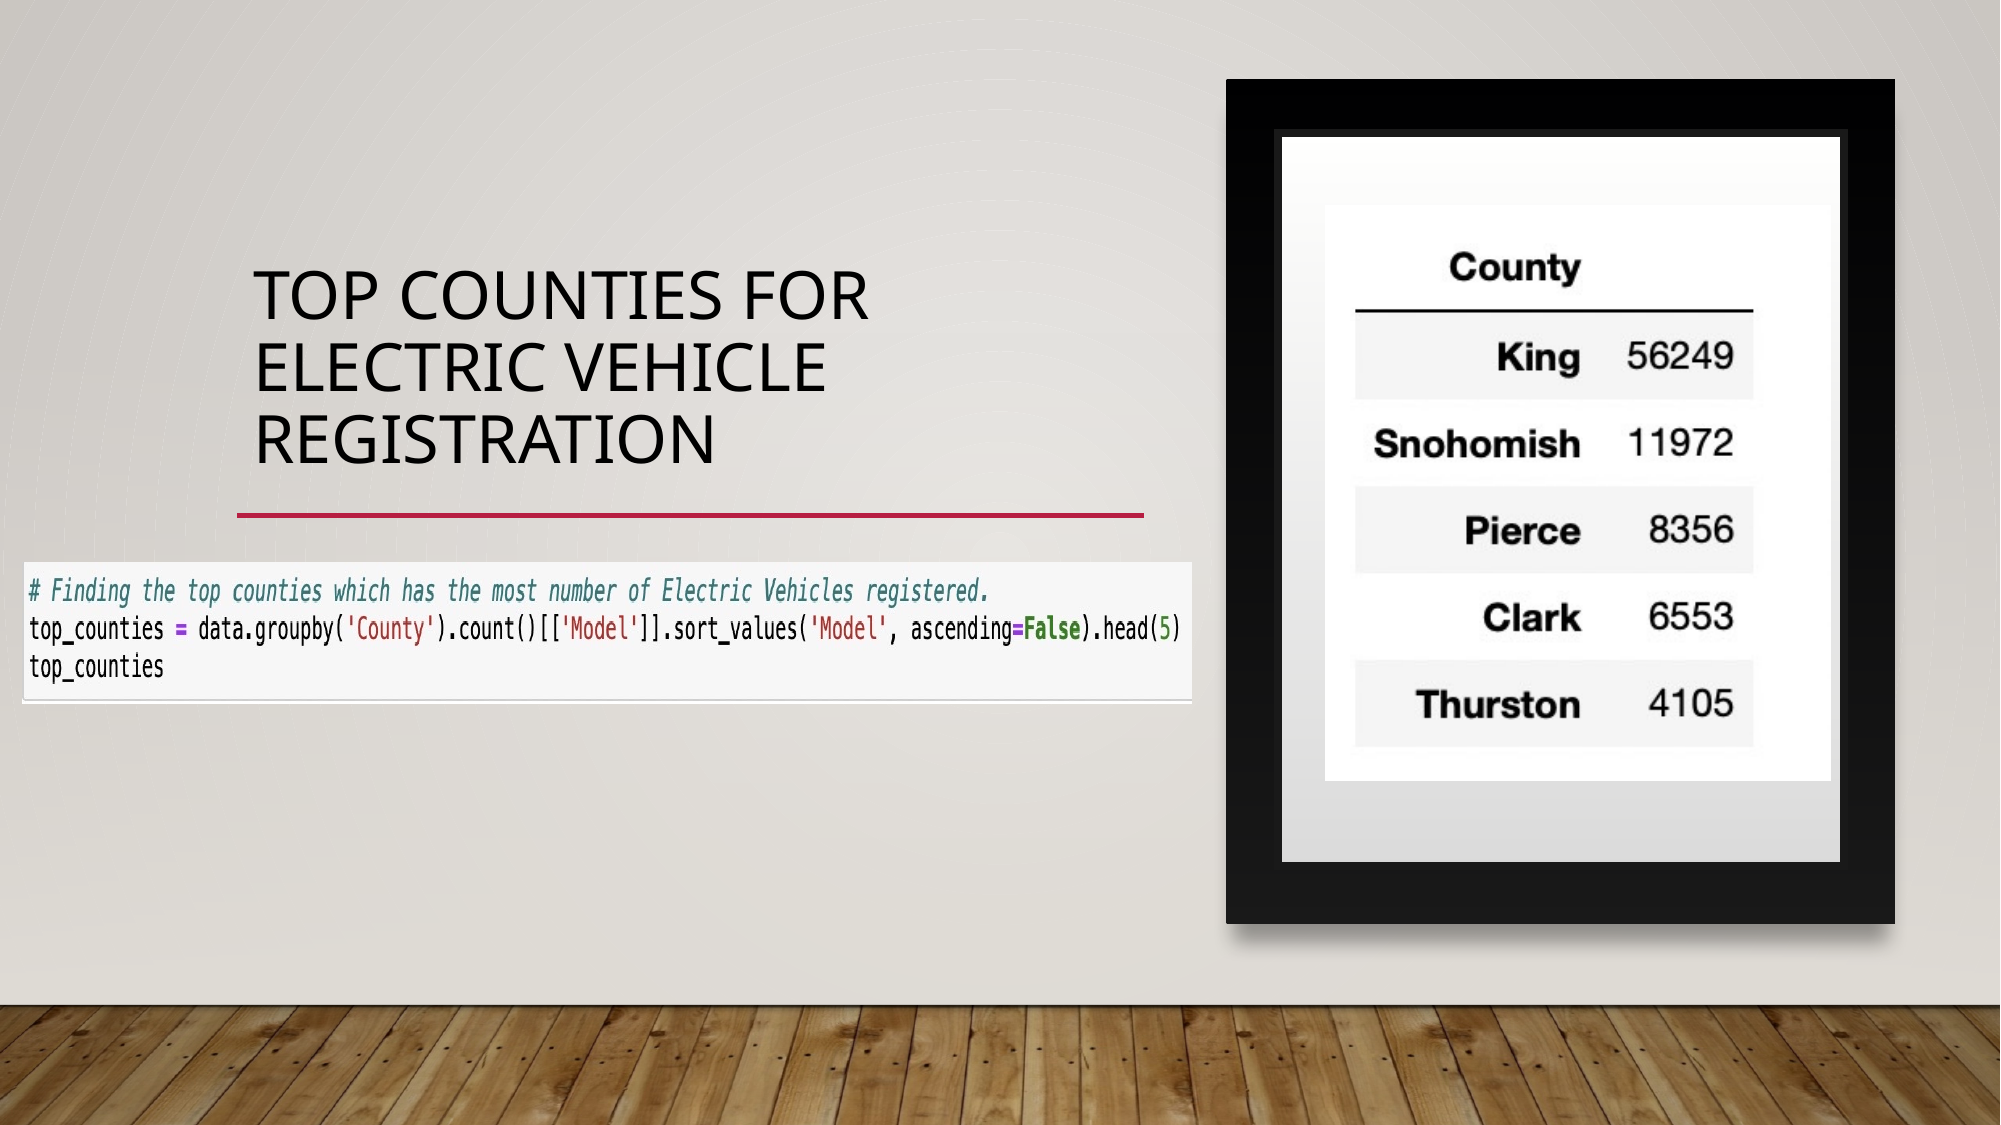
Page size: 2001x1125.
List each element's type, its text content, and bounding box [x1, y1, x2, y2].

picture [1325, 205, 1831, 782]
picture [22, 562, 1193, 704]
title Top counties for Electric vehicle registration [238, 185, 1146, 486]
picture [0, 1005, 2000, 1125]
